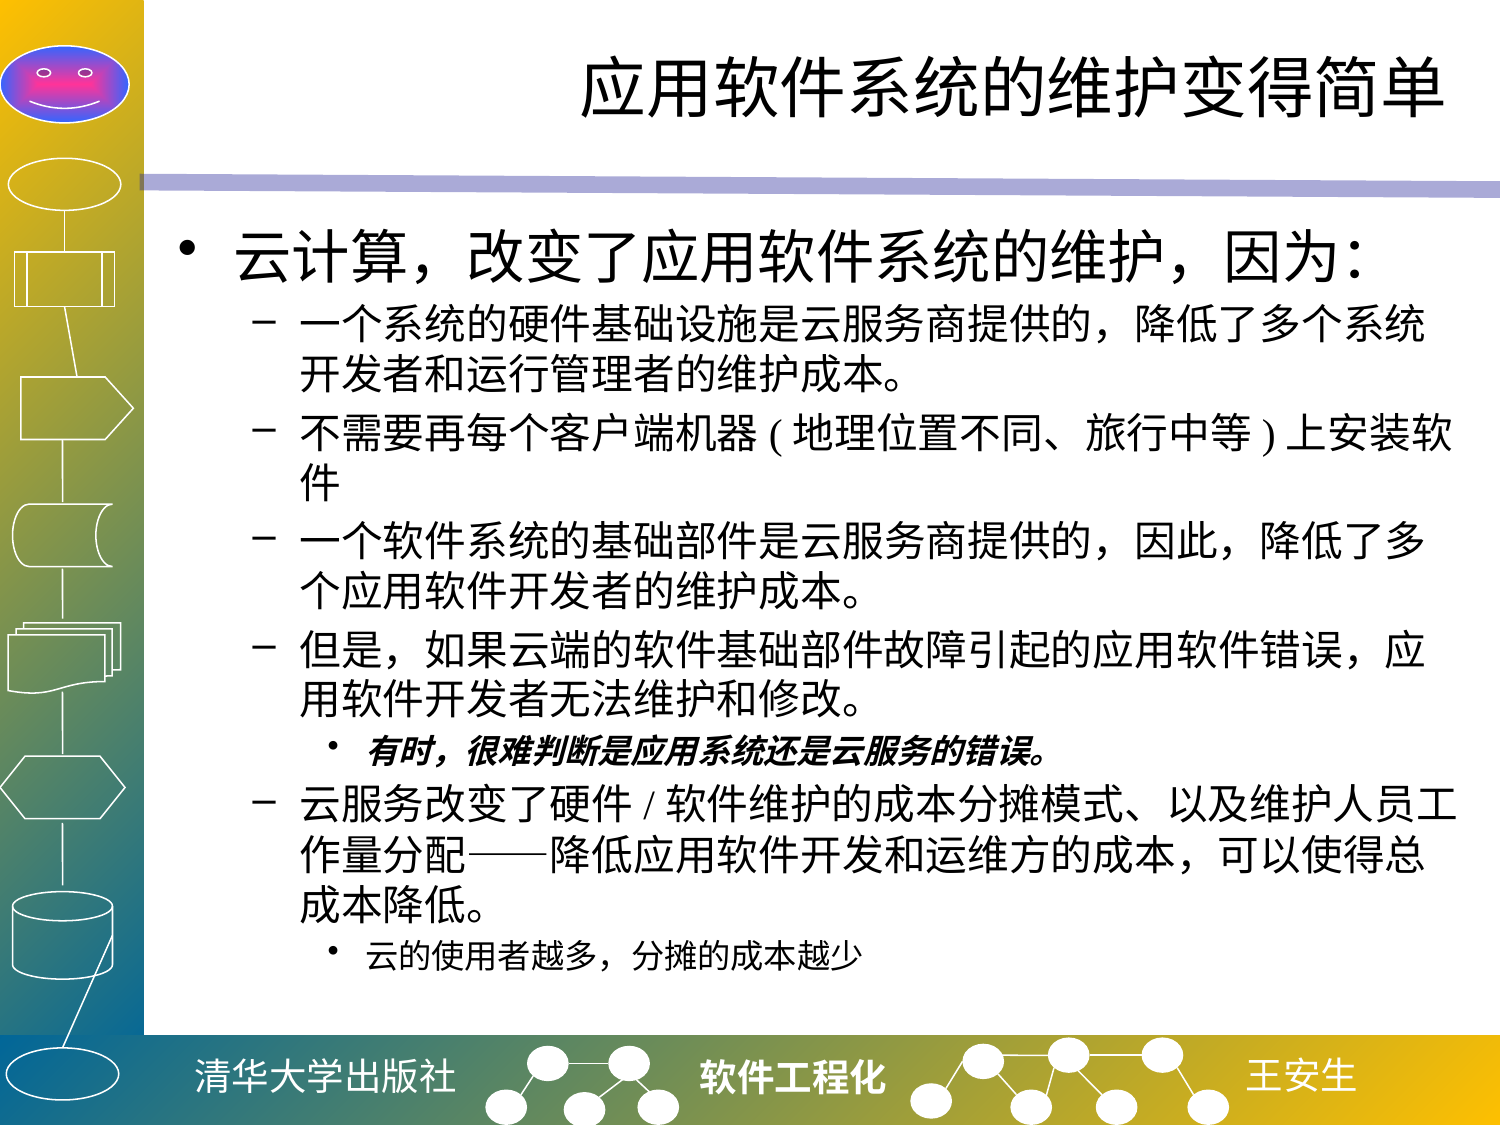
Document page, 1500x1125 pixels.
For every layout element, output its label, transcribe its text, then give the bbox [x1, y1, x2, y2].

list 云计算，改变了应用软件系统的维护，因为： 一个系统的硬件基础设施是云服务商提供的，降低了多个系统开发者和运行管理者的维护成本。 不需要再每个客户端机器(地理位置不同、旅行中等)上安装软件 一个软件系统的基础部件是云服务商提供的，因此，降低了多个应用软件开发者的维护成本。 但是，如果云端的软件基础部件故障引起的应用软件错误，应用软件开发者无法维护和修改。 有时，很难判断是应用系统还是云服务的错误。 云服务改变了硬件/软件维护的成本分摊模式、以及维护人员工作量分配——降低应用软件开发和运维方的成本，可以使得总成本降低。 云的使用者越多，分摊的成本越少 [162, 212, 1476, 1017]
title 应用软件系统的维护变得简单 [187, 24, 1463, 147]
